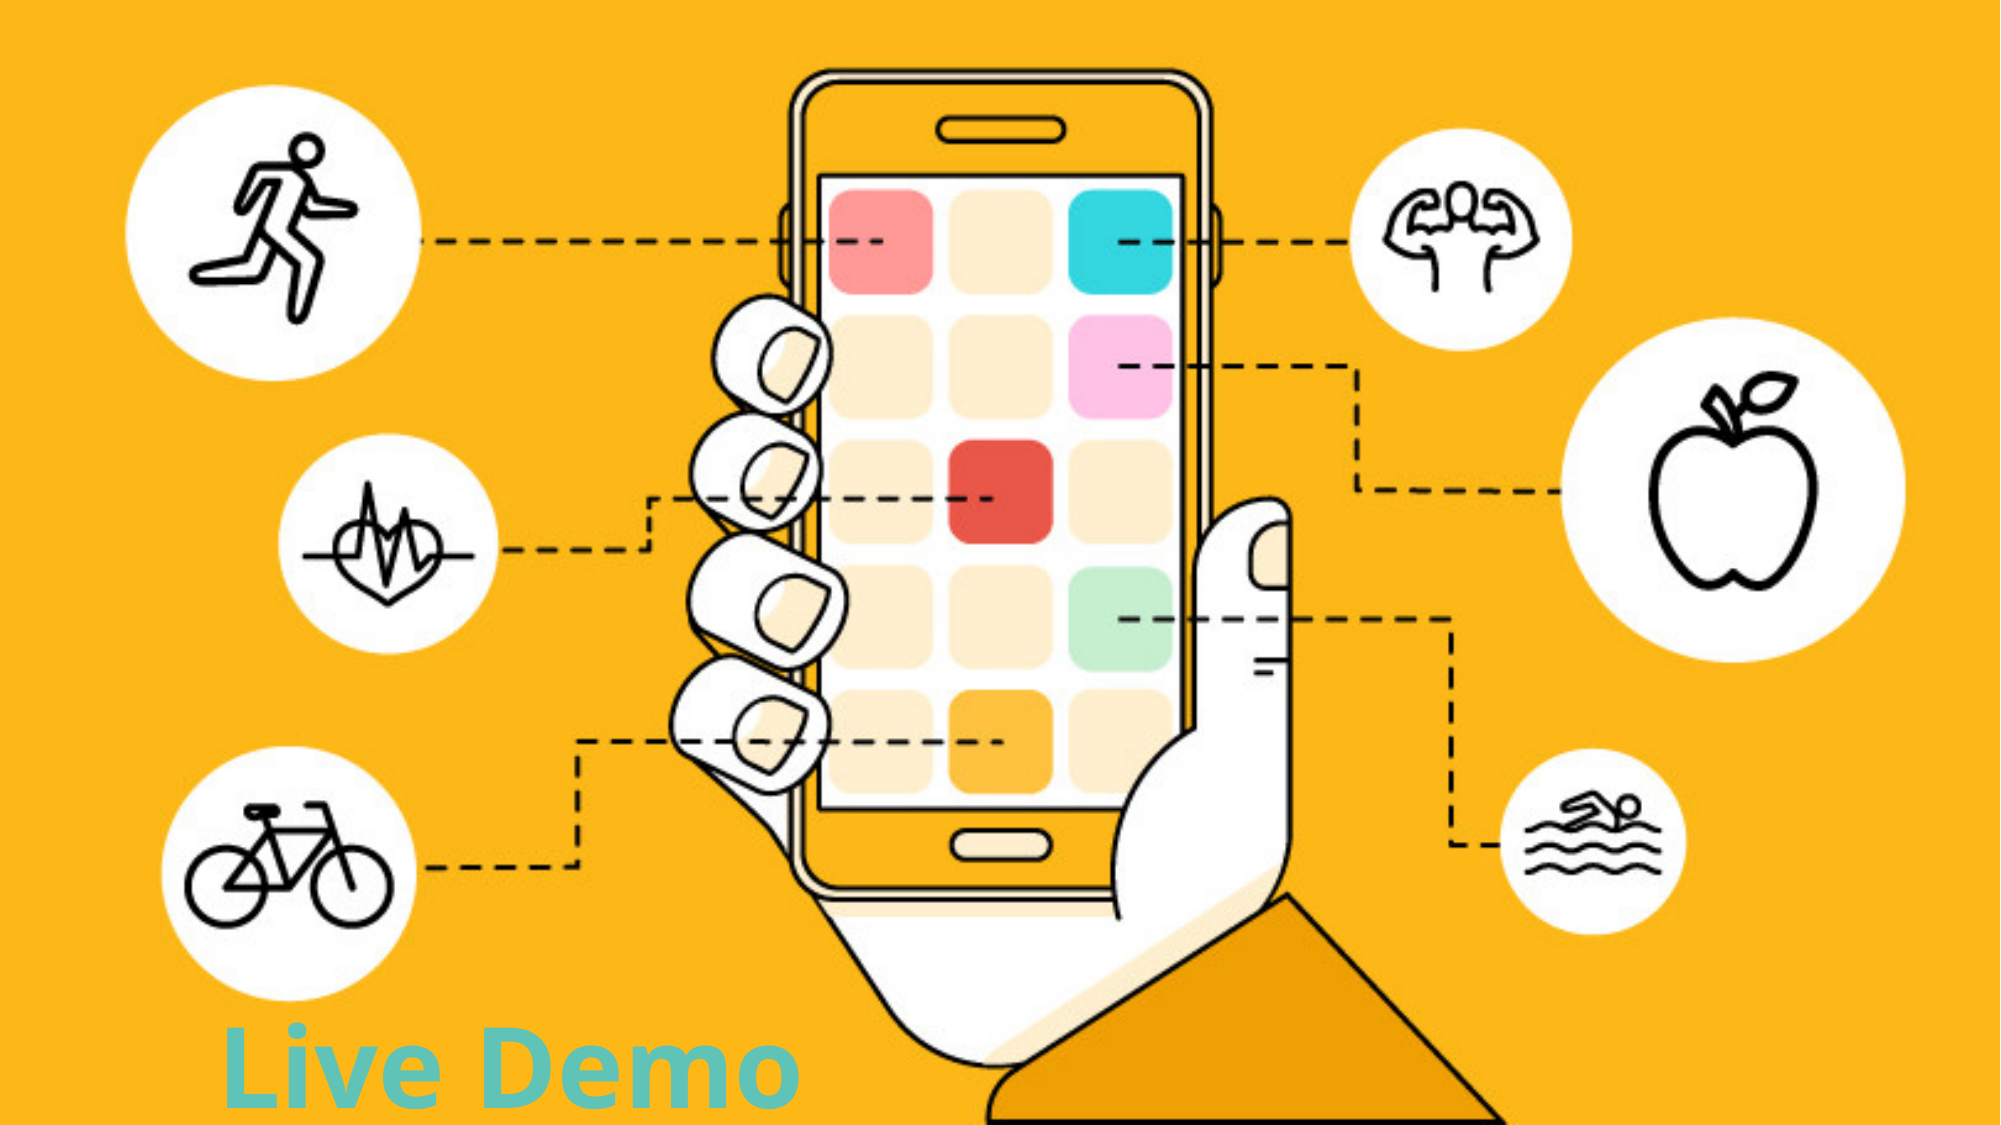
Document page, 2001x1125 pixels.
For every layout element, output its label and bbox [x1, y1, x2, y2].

list [0, 0, 2000, 1125]
